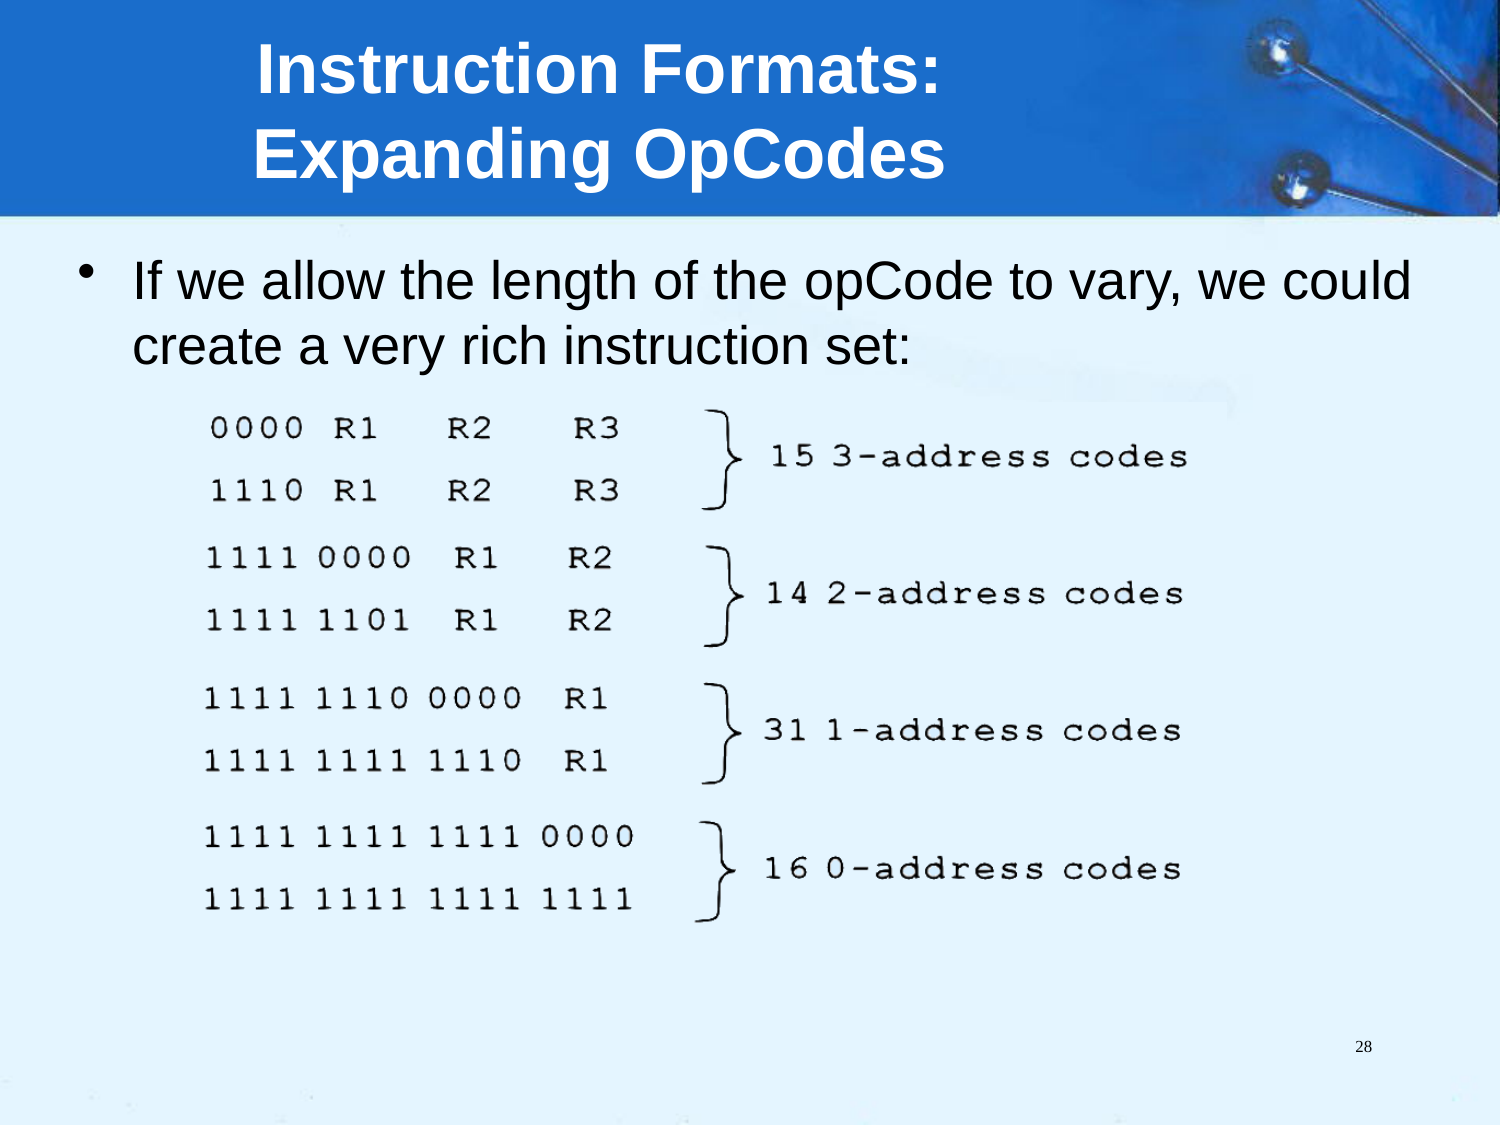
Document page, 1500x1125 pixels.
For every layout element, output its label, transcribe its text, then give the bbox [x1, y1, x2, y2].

slide_number 28 [1074, 1024, 1388, 1101]
picture [0, 0, 1500, 1125]
title Instruction Formats: Expanding OpCodes [112, 62, 1088, 153]
list If we allow the length of the opCode to vary, we could create a very rich instruction set: [62, 237, 1438, 401]
